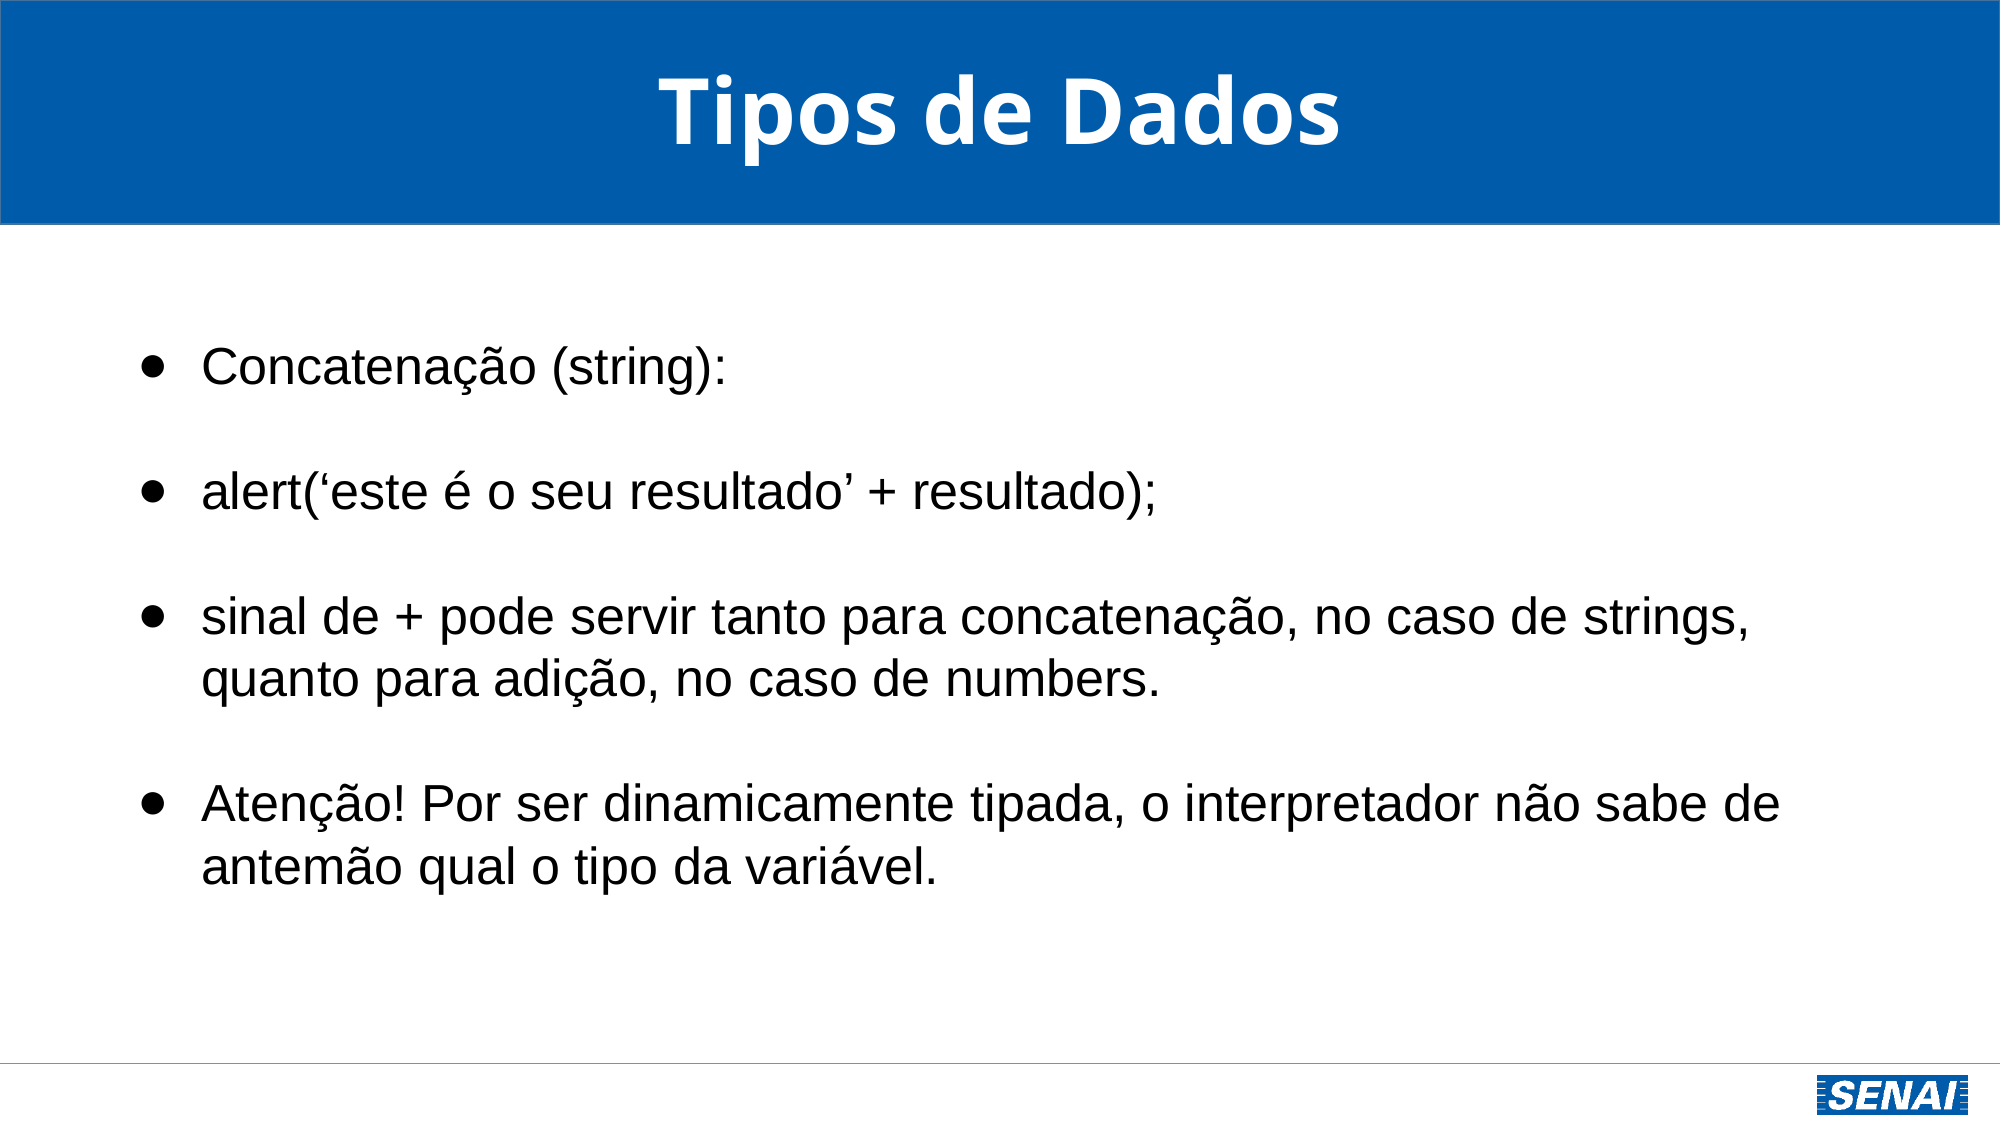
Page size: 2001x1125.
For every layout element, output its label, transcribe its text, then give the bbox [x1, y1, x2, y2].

text_box [0, 0, 2000, 6]
title Tipos de Dados [0, 6, 2000, 224]
picture [1817, 1075, 1968, 1115]
title Concatenação (string): alert(‘este é o seu resultado’ + resultado); sinal de + pode servir tanto para concatenação, no caso de strings, quanto para adição, no caso de numbers. Atenção! Por ser dinamicamente tipada, o interpretador não sabe de antemão qual o tipo da variável. [106, 224, 1894, 1045]
